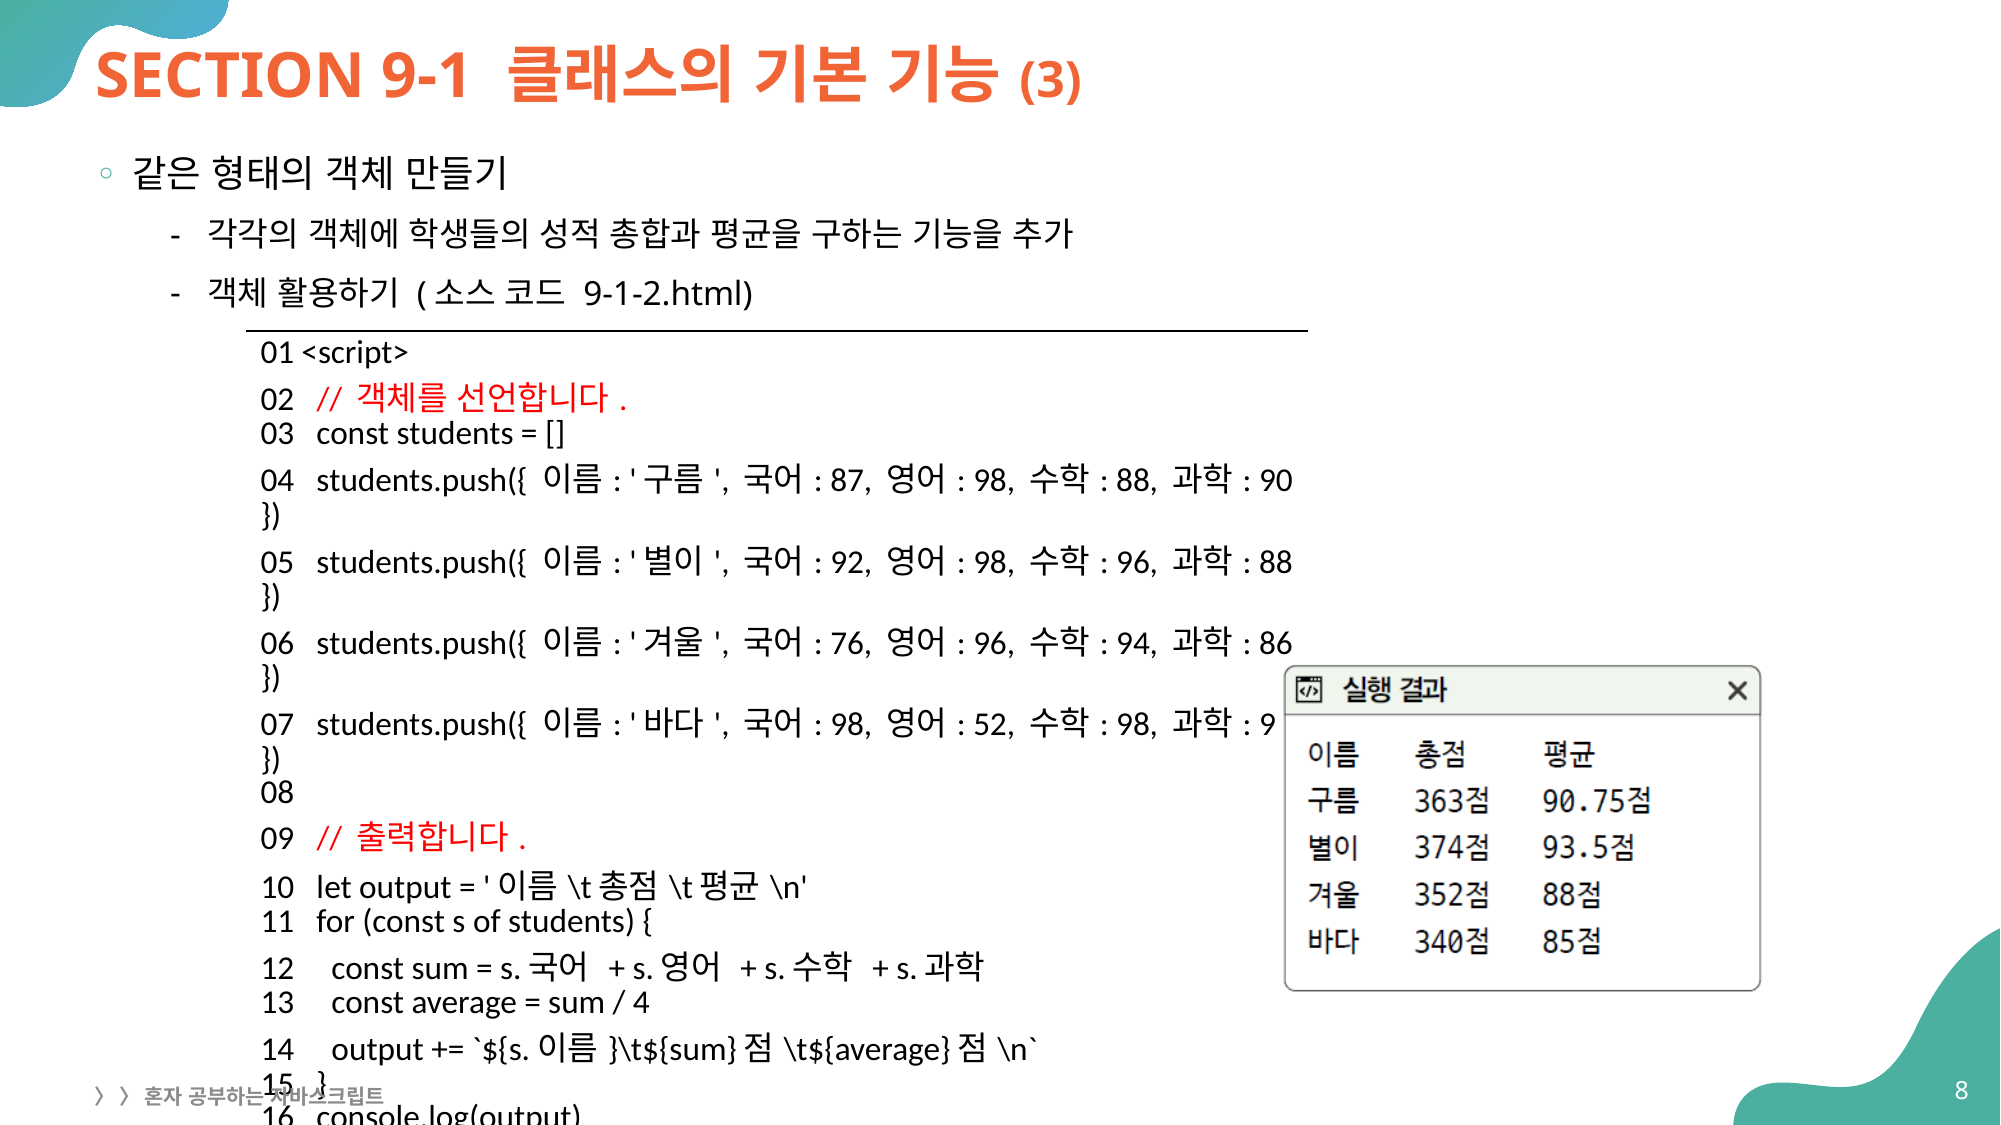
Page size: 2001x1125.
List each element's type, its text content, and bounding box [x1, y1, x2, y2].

title SECTION 9-1 클래스의 기본 기능(3) [79, 17, 1931, 128]
slide_number 8 [1917, 1061, 1984, 1122]
list 같은 형태의 객체 만들기 각각의 객체에 학생들의 성적 총합과 평균을 구하는 기능을 추가 객체 활용하기 (소스 코드 9-1-2.html) [79, 133, 1931, 1049]
table_header 01 <script> 02 // 객체를 선언합니다. 03 const students = [] 04 students.push({ 이름: '구름', 국어: 87, 영어: 98, 수학: 88, 과학: 90 }) 05 students.push({ 이름: '별이', 국어: 92, 영어: 98, 수학: 96, 과학: 88 }) 06 students.push({ 이름: '겨울', 국어: 76, 영어: 96, 수학: 94, 과학: 86 }) 07 students.push({ 이름: '바다', 국어: 98, 영어: 52, 수학: 98, 과학: 92 }) 08 09 // 출력합니다. 10 let output = '이름\t총점\t평균\n' 11 for (const s of students) { 12 const sum = s.국어 + s.영어 + s.수학 + s.과학 13 const average = sum / 4 14 output += `${s.이름}\t${sum}점\t${average}점\n` 15 } 16 console.log(output) 17 </script> [246, 332, 1308, 1125]
picture [1276, 655, 1771, 1003]
footer 〉 〉 혼자 공부하는 자바스크립트 [79, 1078, 755, 1114]
